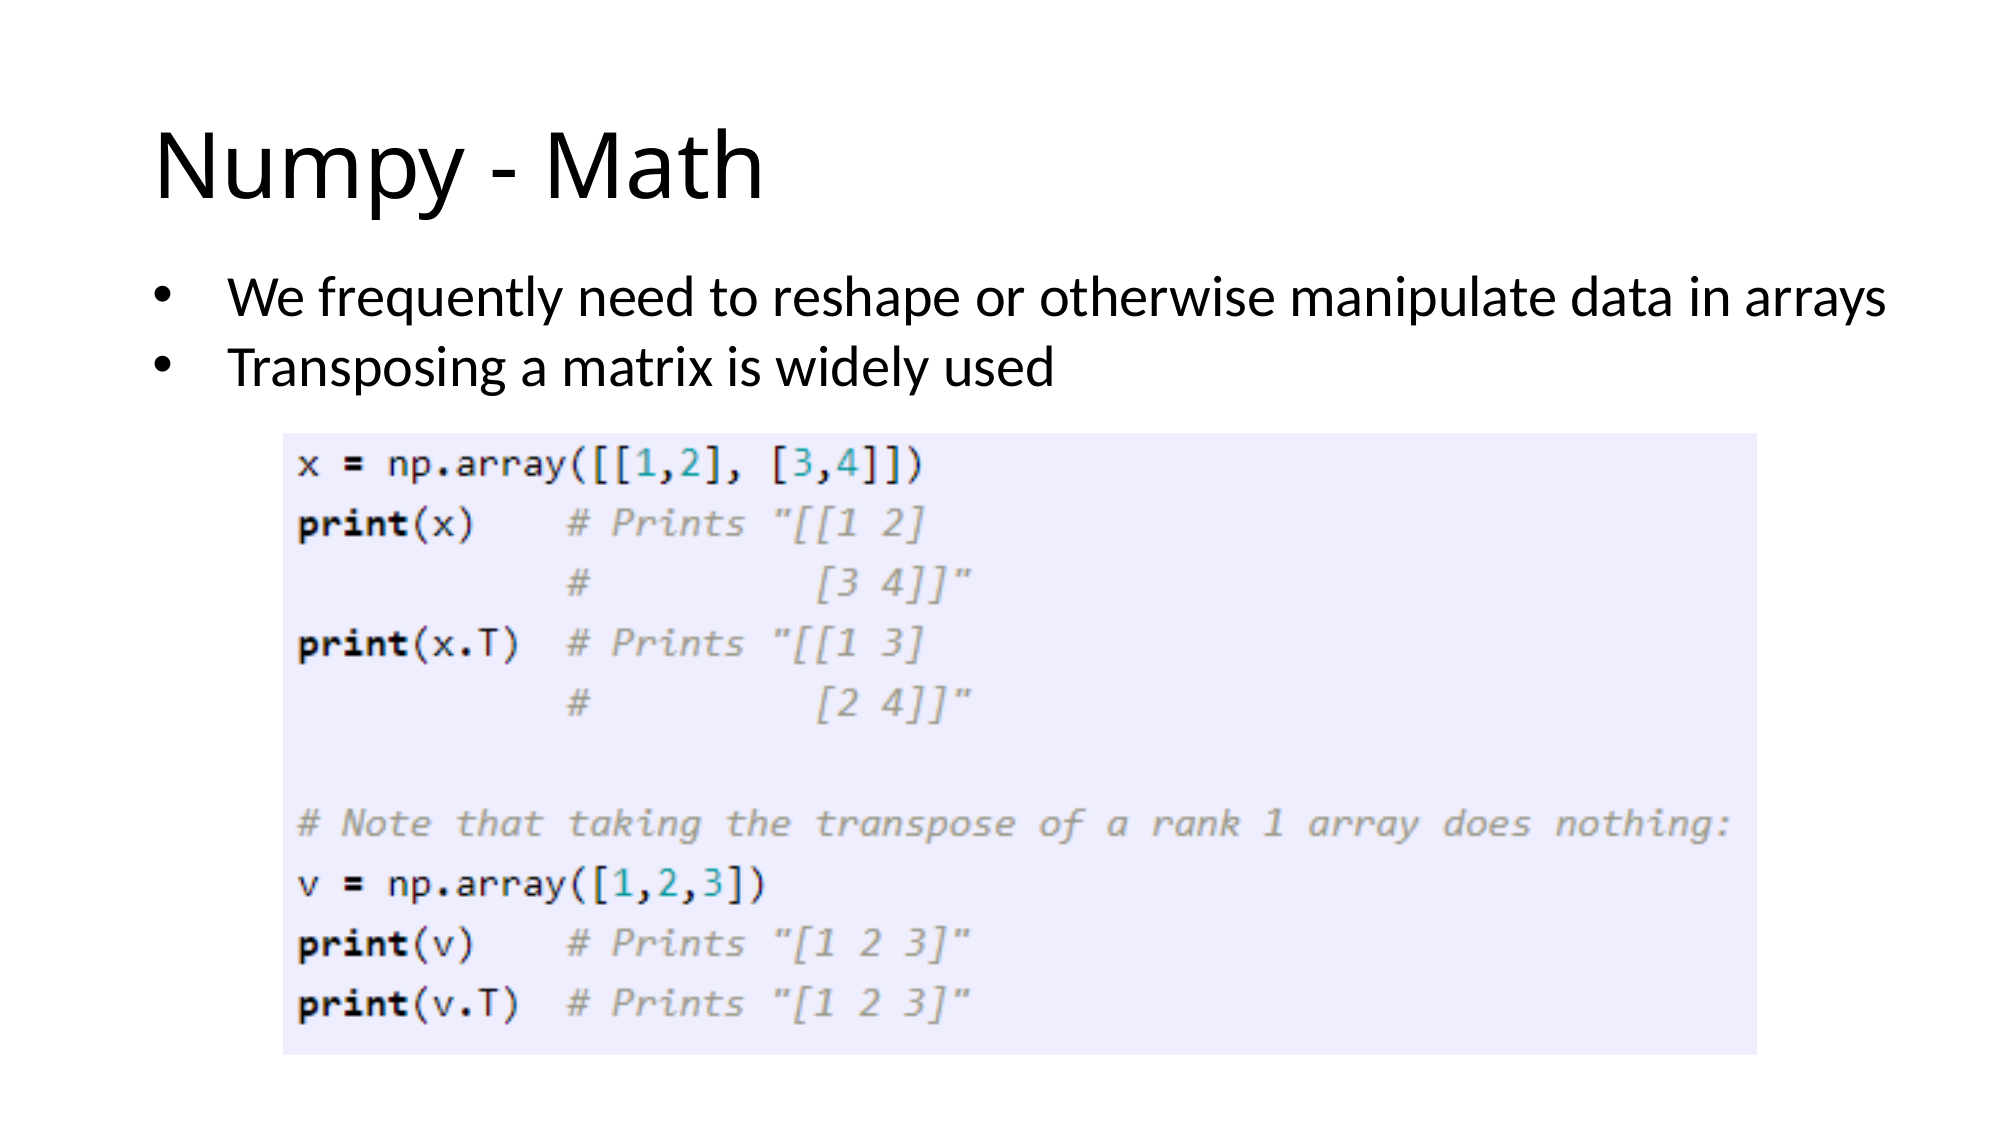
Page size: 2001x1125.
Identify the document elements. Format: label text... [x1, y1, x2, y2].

text_box Numpy - Math [137, 59, 1863, 250]
text_box We frequently need to reshape or otherwise manipulate data in arrays Transposing a matrix is widely used [137, 250, 1918, 616]
picture [283, 433, 1758, 1055]
